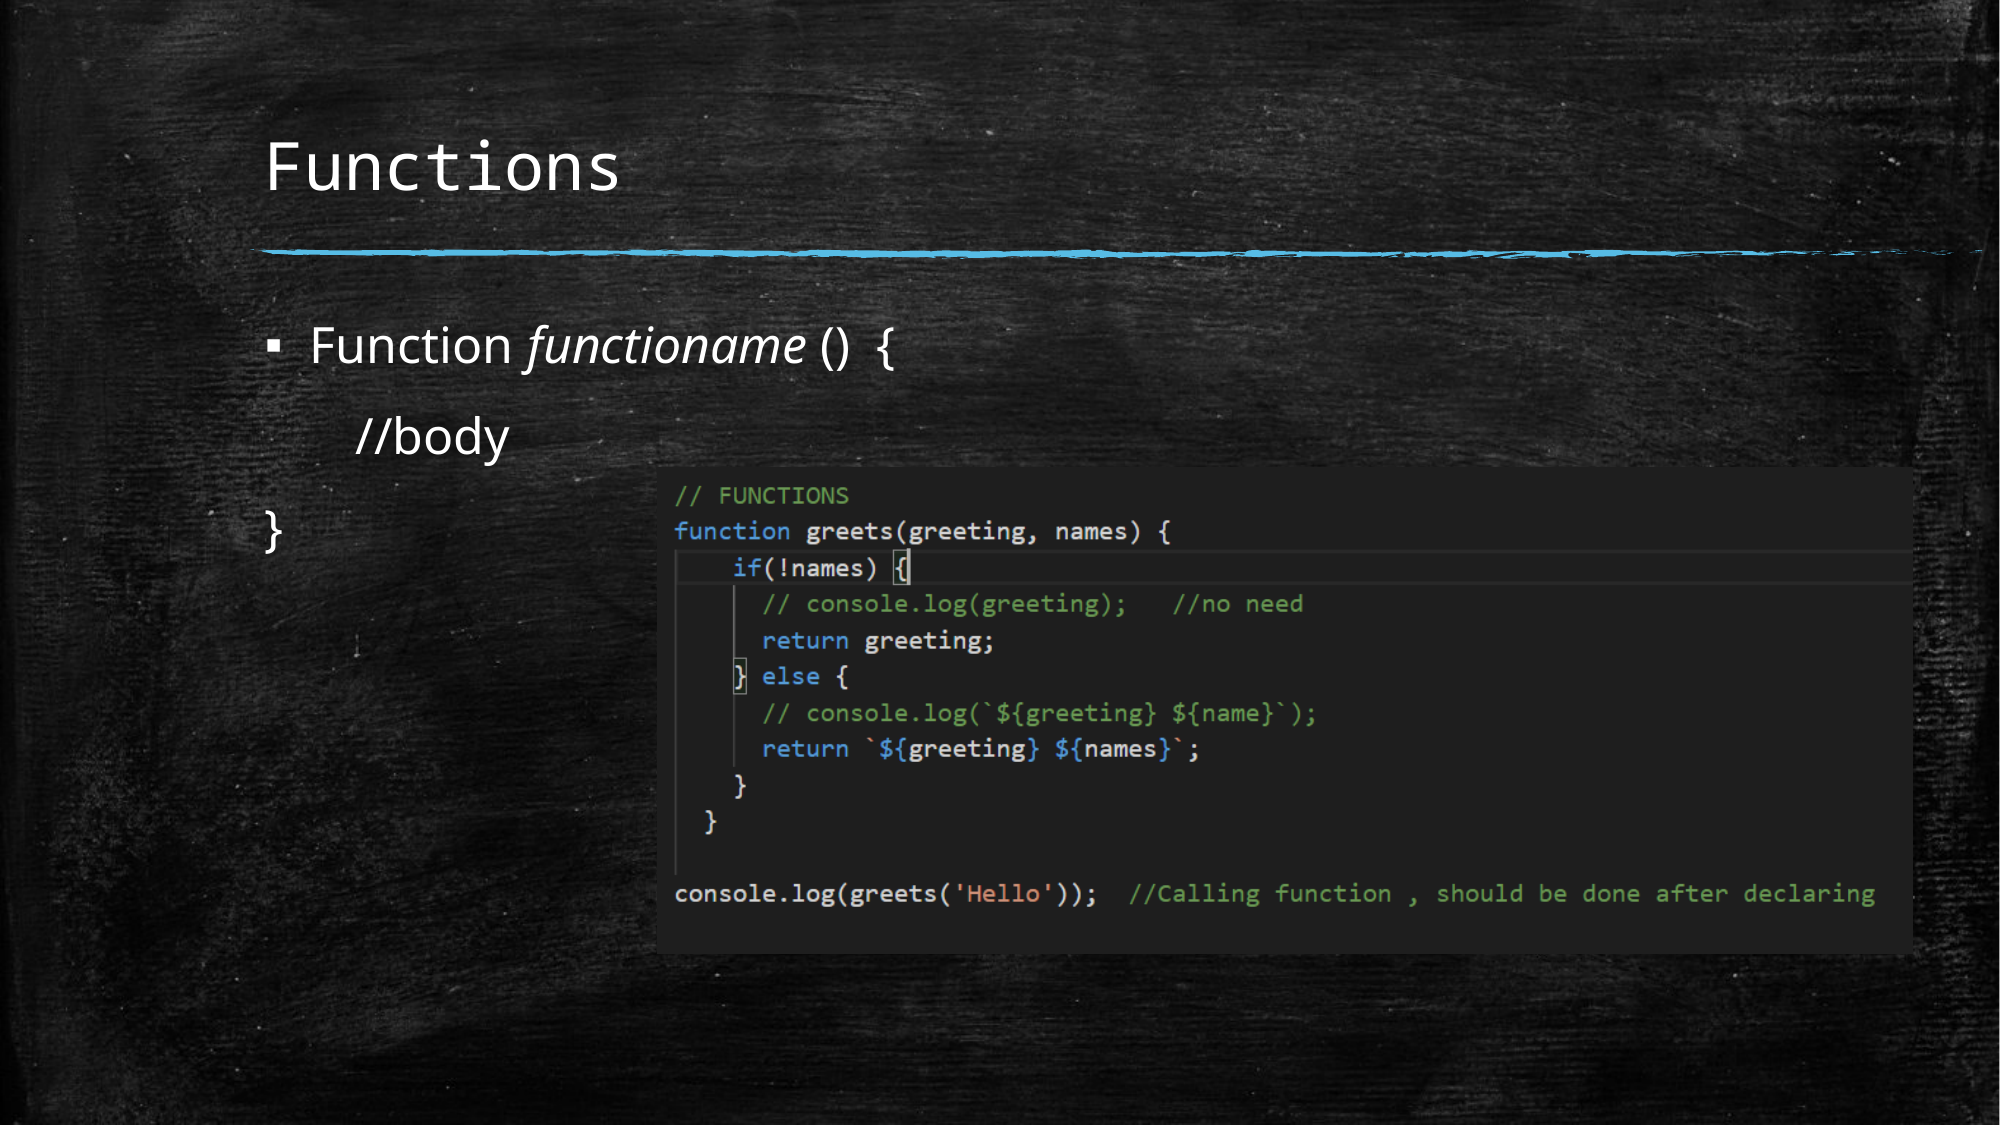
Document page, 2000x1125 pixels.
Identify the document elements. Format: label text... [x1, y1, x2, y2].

title Functions [249, 45, 1750, 213]
picture [657, 467, 1913, 954]
list Function functioname () { //body } [249, 312, 975, 1013]
